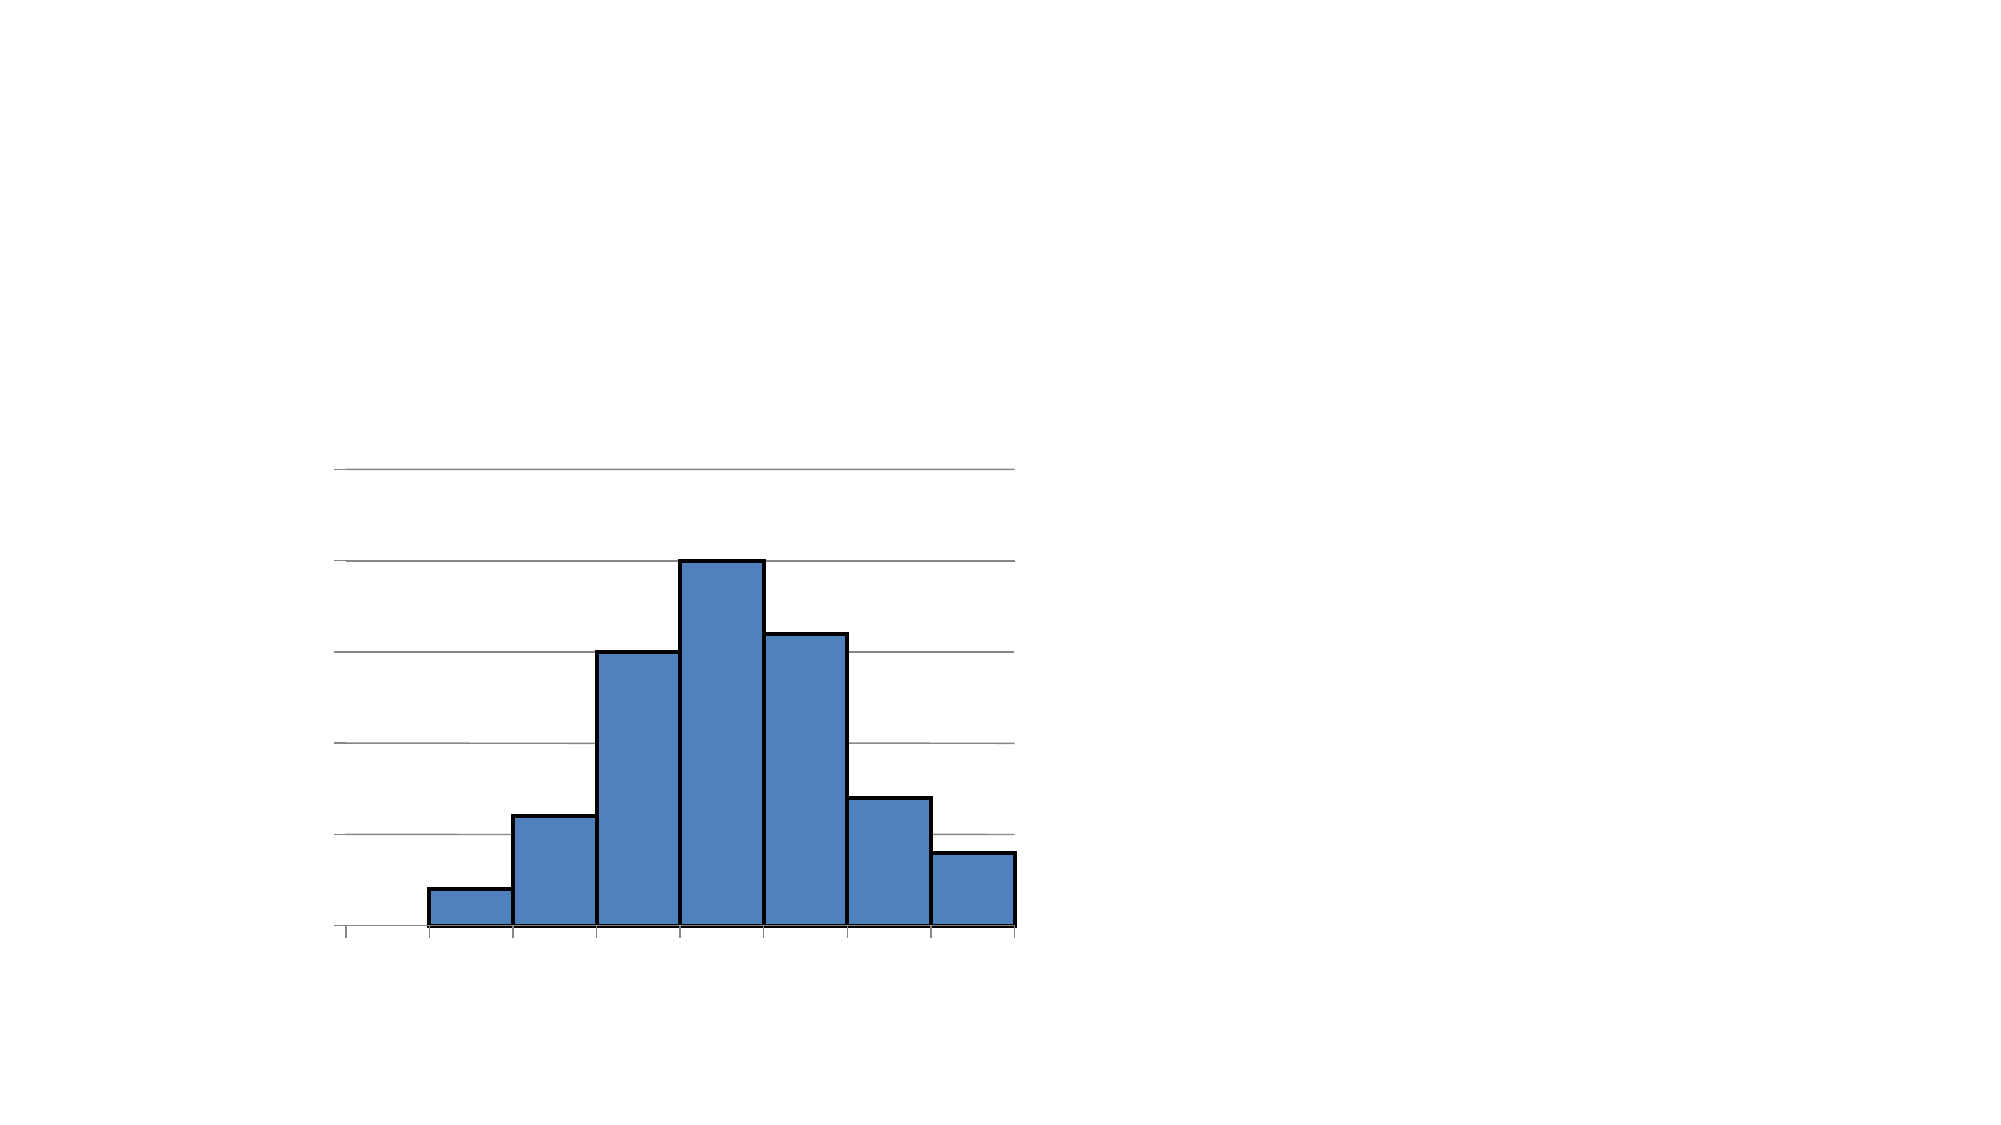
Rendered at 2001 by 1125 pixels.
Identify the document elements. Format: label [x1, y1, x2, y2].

text_box [333, 468, 1017, 938]
